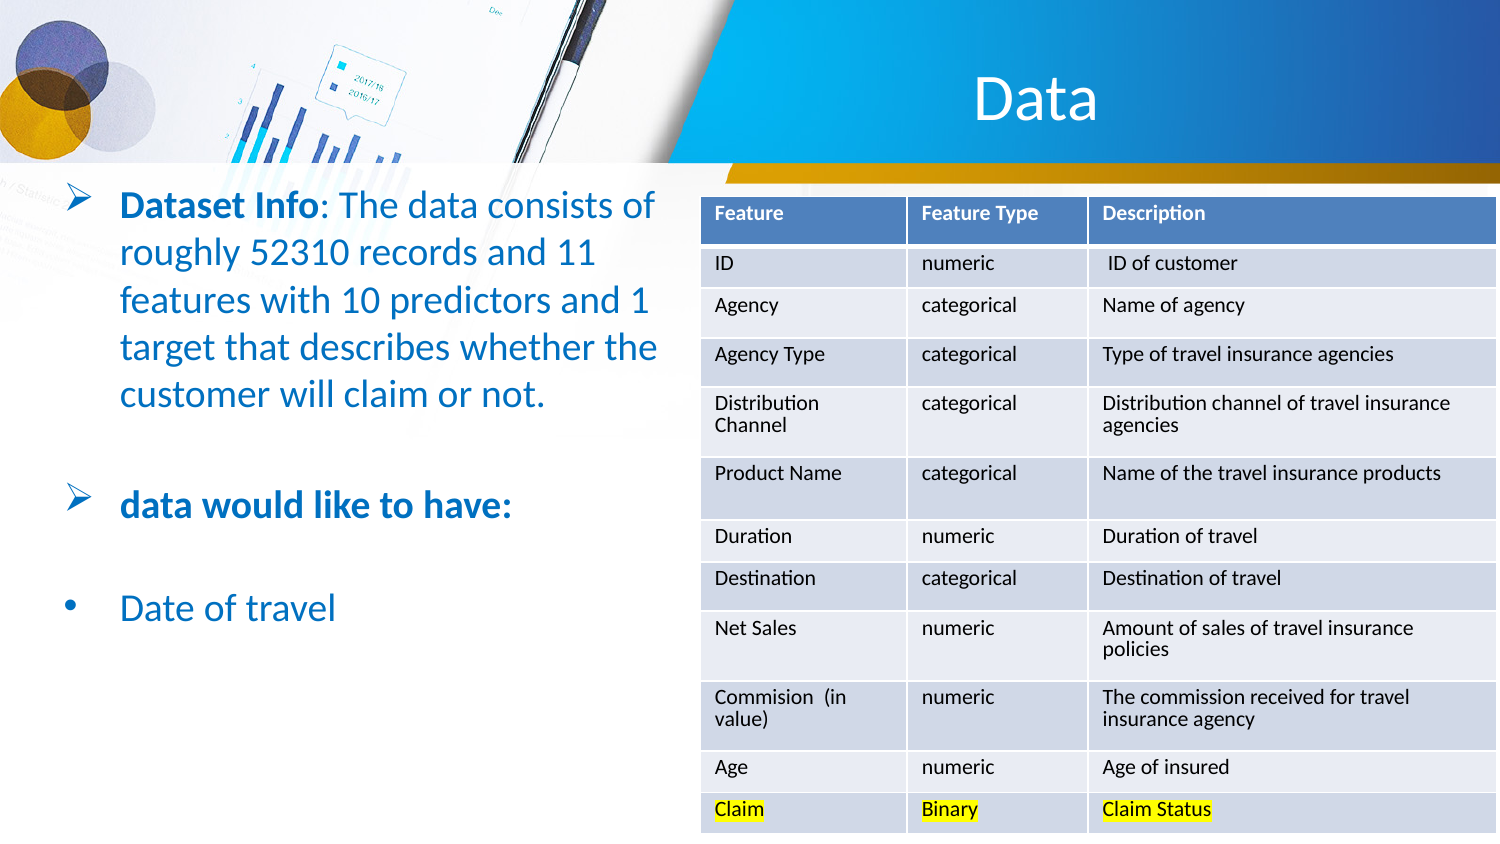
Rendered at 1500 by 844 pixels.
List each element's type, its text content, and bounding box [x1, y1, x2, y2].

table_cell Claim Status [1089, 793, 1496, 833]
table_cell Amount of sales of travel insurance policies [1089, 612, 1496, 680]
table_cell ID of customer [1089, 249, 1496, 287]
table_cell Commision (in value) [701, 682, 906, 750]
table_header Feature [701, 197, 906, 244]
table_cell numeric [908, 249, 1087, 287]
table_cell Destination [701, 563, 906, 610]
picture [0, 0, 1500, 844]
table_cell Age of insured [1089, 752, 1496, 792]
table_cell Distribution channel of travel insurance agencies [1089, 388, 1496, 456]
table_cell Age [701, 752, 906, 792]
table_cell Name of agency [1089, 289, 1496, 337]
table_cell categorical [908, 388, 1087, 456]
list Dataset Info: The data consists of roughly 52310 records and 11 features with 10 predictors and 1 target that describes whether the customer will claim or not. data would like to have: Date of travel [48, 171, 675, 823]
table_header Feature Type [908, 197, 1087, 244]
table_cell Net Sales [701, 612, 906, 680]
table_cell Destination of travel [1089, 563, 1496, 610]
table_cell Binary [908, 793, 1087, 833]
title Data [73, 46, 1427, 222]
table_cell Claim [701, 793, 906, 833]
table_cell Duration [701, 521, 906, 561]
table_cell Agency Type [701, 339, 906, 386]
table_cell categorical [908, 458, 1087, 519]
table_cell categorical [908, 563, 1087, 610]
table_cell numeric [908, 682, 1087, 750]
table_cell Type of travel insurance agencies [1089, 339, 1496, 386]
table_cell Product Name [701, 458, 906, 519]
table_cell numeric [908, 752, 1087, 792]
table_cell Duration of travel [1089, 521, 1496, 561]
table_cell numeric [908, 612, 1087, 680]
table_cell categorical [908, 289, 1087, 337]
table_cell categorical [908, 339, 1087, 386]
table_cell numeric [908, 521, 1087, 561]
table_cell Distribution Channel [701, 388, 906, 456]
table_cell Agency [701, 289, 906, 337]
table_cell Name of the travel insurance products [1089, 458, 1496, 519]
table_cell ID [701, 249, 906, 287]
table_cell The commission received for travel insurance agency [1089, 682, 1496, 750]
table_header Description [1089, 197, 1496, 244]
